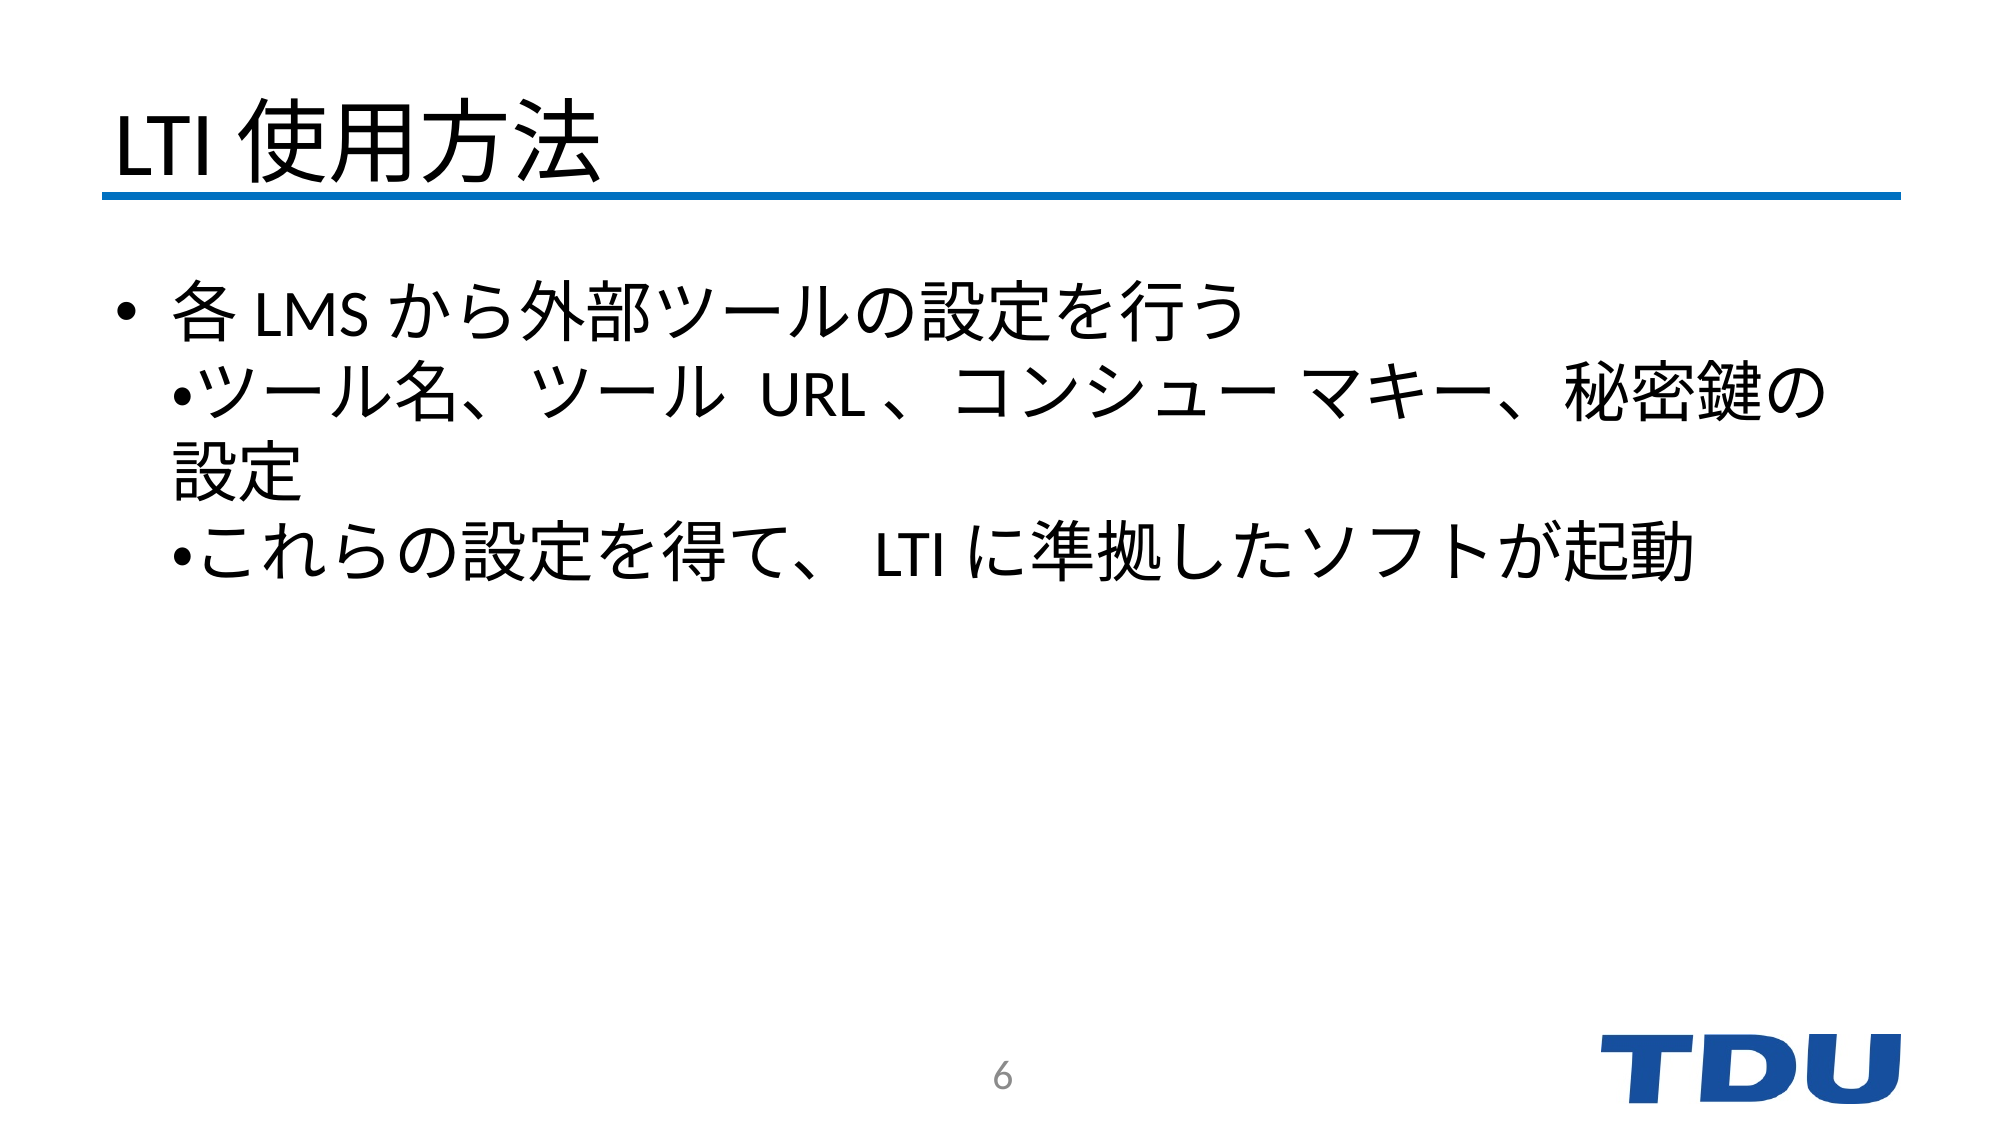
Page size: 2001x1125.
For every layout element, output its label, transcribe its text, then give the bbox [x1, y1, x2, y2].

list 各LMSから外部ツールの設定を行う ・ツール名、ツール URL、コンシュー マキー、秘密鍵の設定 ・これらの設定を得て、LTIに準拠したソフトが起動 [99, 262, 1900, 1005]
title LTI使用方法 [99, 45, 1900, 233]
picture [1601, 1034, 1901, 1104]
slide_number 6 [769, 1042, 1237, 1103]
